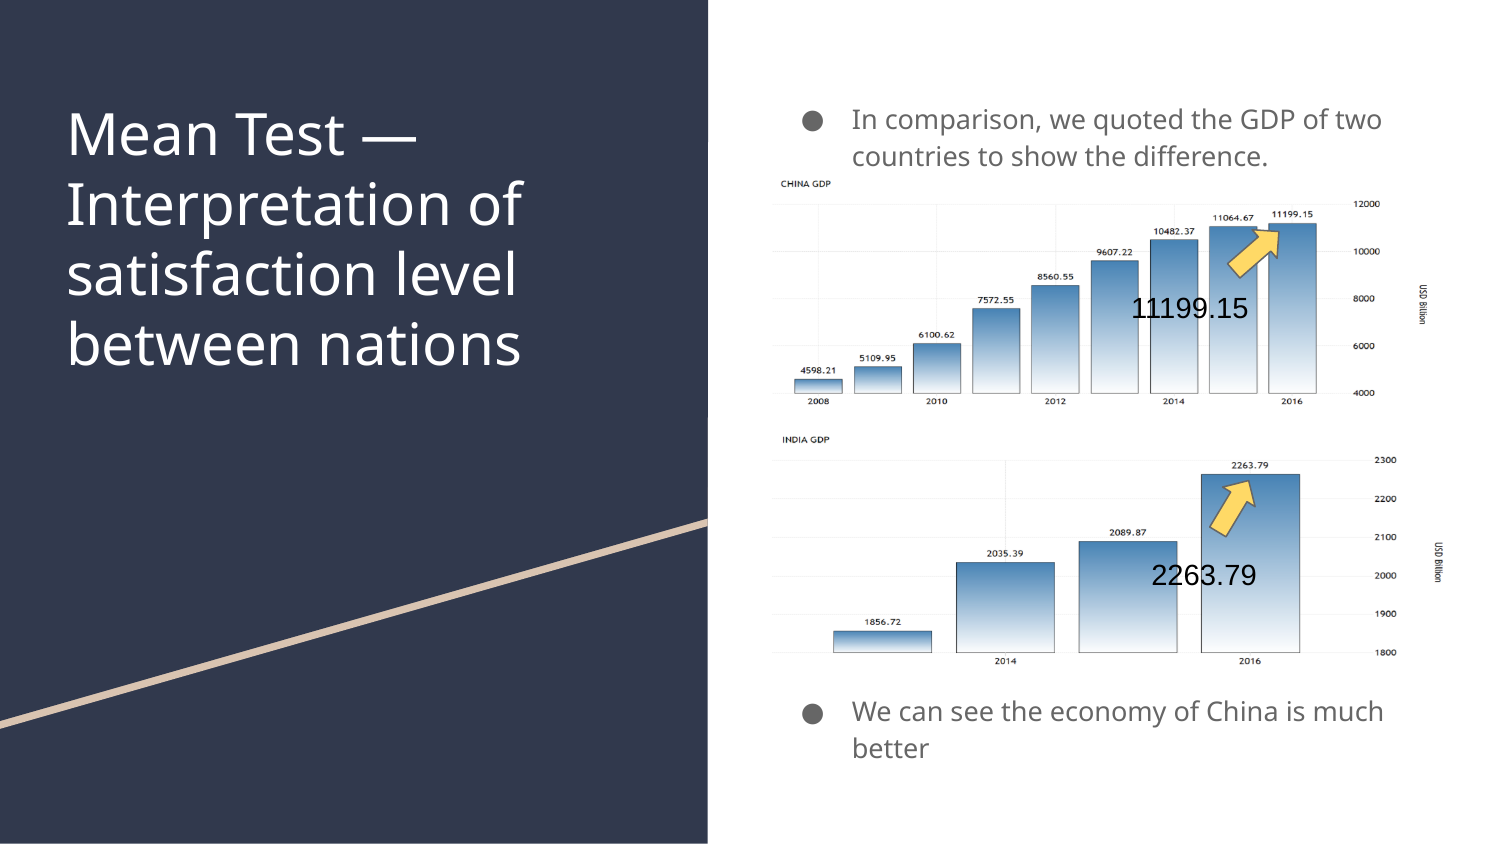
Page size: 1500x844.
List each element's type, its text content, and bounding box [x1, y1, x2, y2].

list In comparison, we quoted the GDP of two countries to show the difference. We can see the economy of China is much better [761, 82, 1446, 755]
picture [771, 174, 1436, 417]
picture [771, 428, 1461, 670]
title Mean Test — Interpretation of satisfaction level between nations [51, 82, 660, 494]
